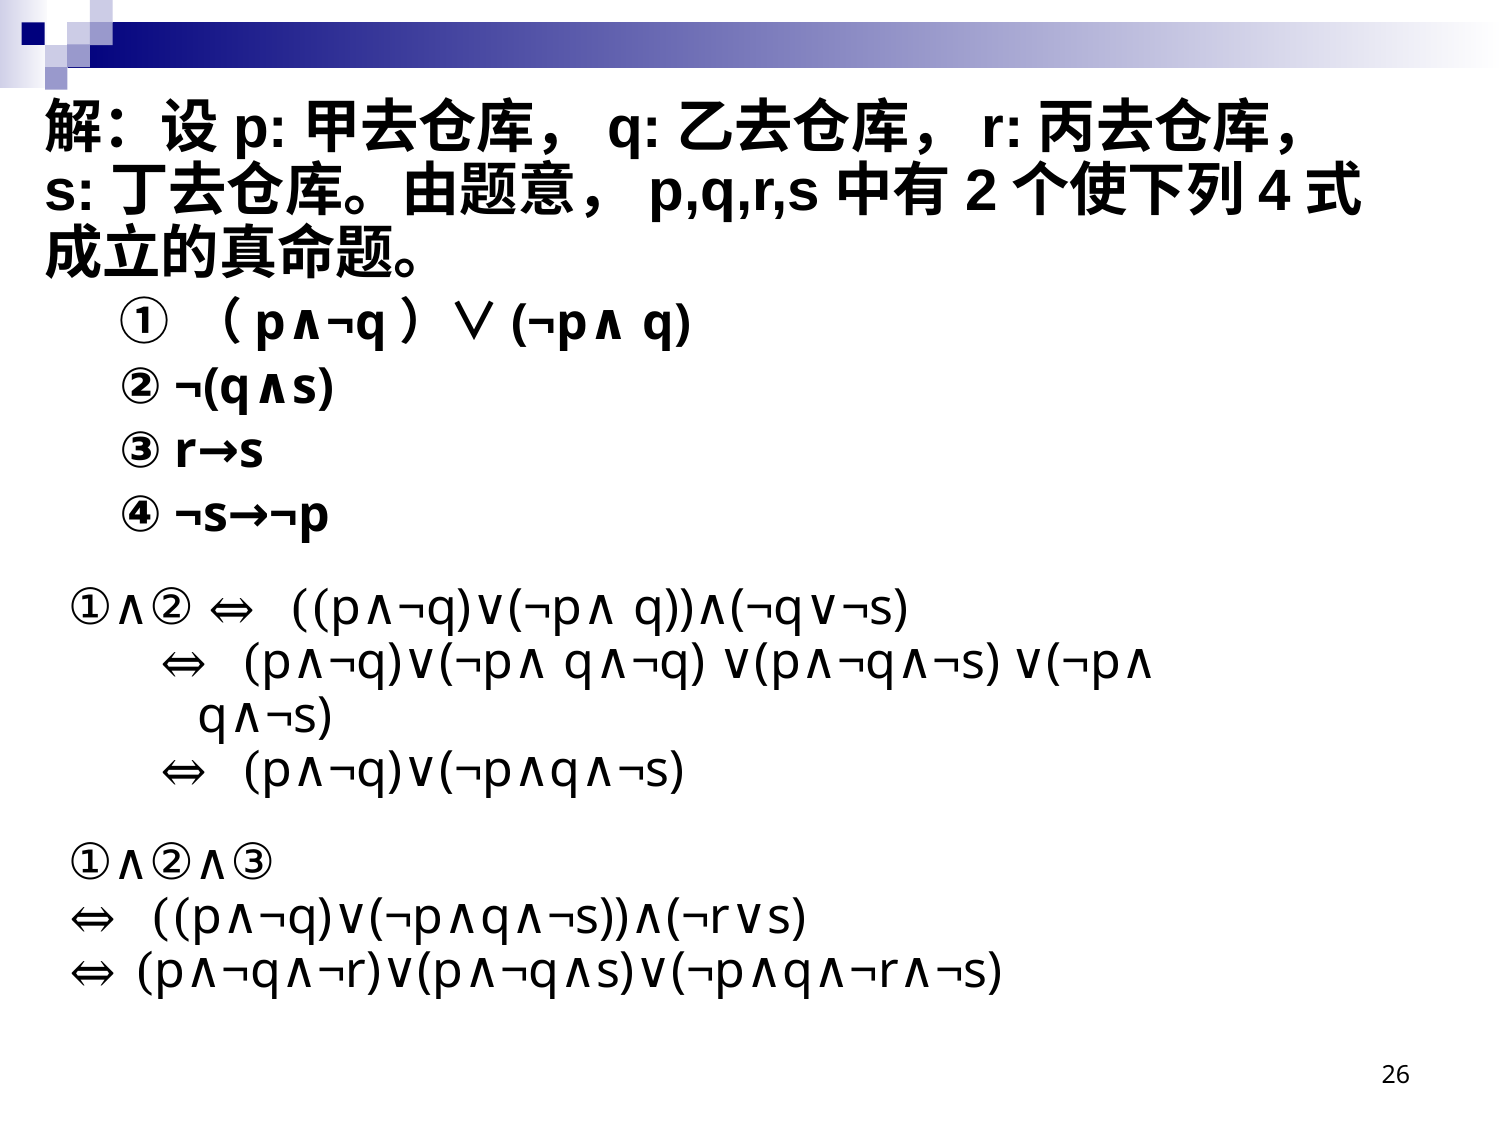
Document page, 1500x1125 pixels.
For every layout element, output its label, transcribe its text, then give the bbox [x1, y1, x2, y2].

text_box ①∧②∧③ ⇔ ((p∧¬q)∨(¬p∧q∧¬s))∧(¬r∨s) ⇔ (p∧¬q∧¬r)∨(p∧¬q∧s)∨(¬p∧q∧¬r∧¬s) [53, 829, 1447, 1114]
list 解：设p:甲去仓库，q:乙去仓库，r:丙去仓库，s:丁去仓库。由题意，p,q,r,s中有2个使下列4式成立的真命题。 ① （p∧¬q）∨(¬p∧ q) ② ¬(q∧s) ③ r→s ④ ¬s→¬p [29, 89, 1380, 587]
text_box ①∧② ⇔ ((p∧¬q)∨(¬p∧ q))∧(¬q∨¬s) ⇔ (p∧¬q)∨(¬p∧ q∧¬q) ∨(p∧¬q∧¬s) ∨(¬p∧ q∧¬s) ⇔ (p∧¬q)∨(¬p∧q∧¬s) [53, 574, 1447, 805]
